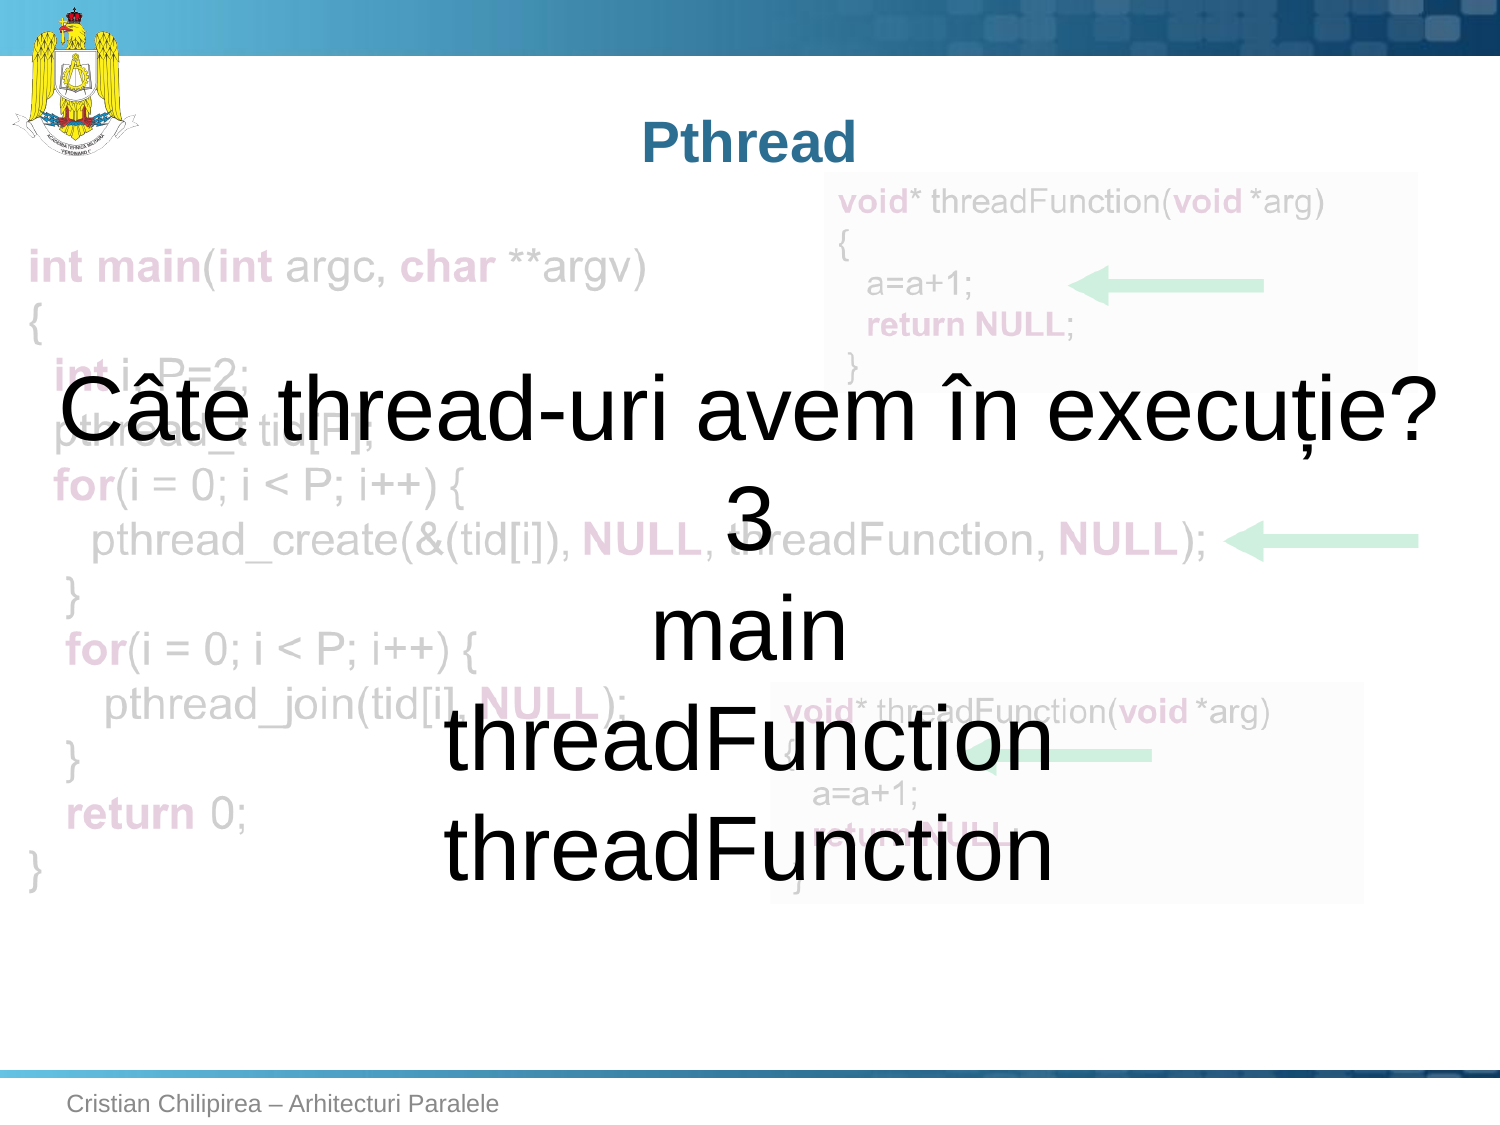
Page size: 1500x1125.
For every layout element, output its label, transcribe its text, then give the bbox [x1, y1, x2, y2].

picture [0, 1070, 1500, 1078]
title Pthread [51, 102, 1449, 167]
picture [0, 168, 1500, 957]
picture [0, 0, 1500, 156]
footer Cristian Chilipirea – Arhitecturi Paralele [51, 1083, 1157, 1125]
